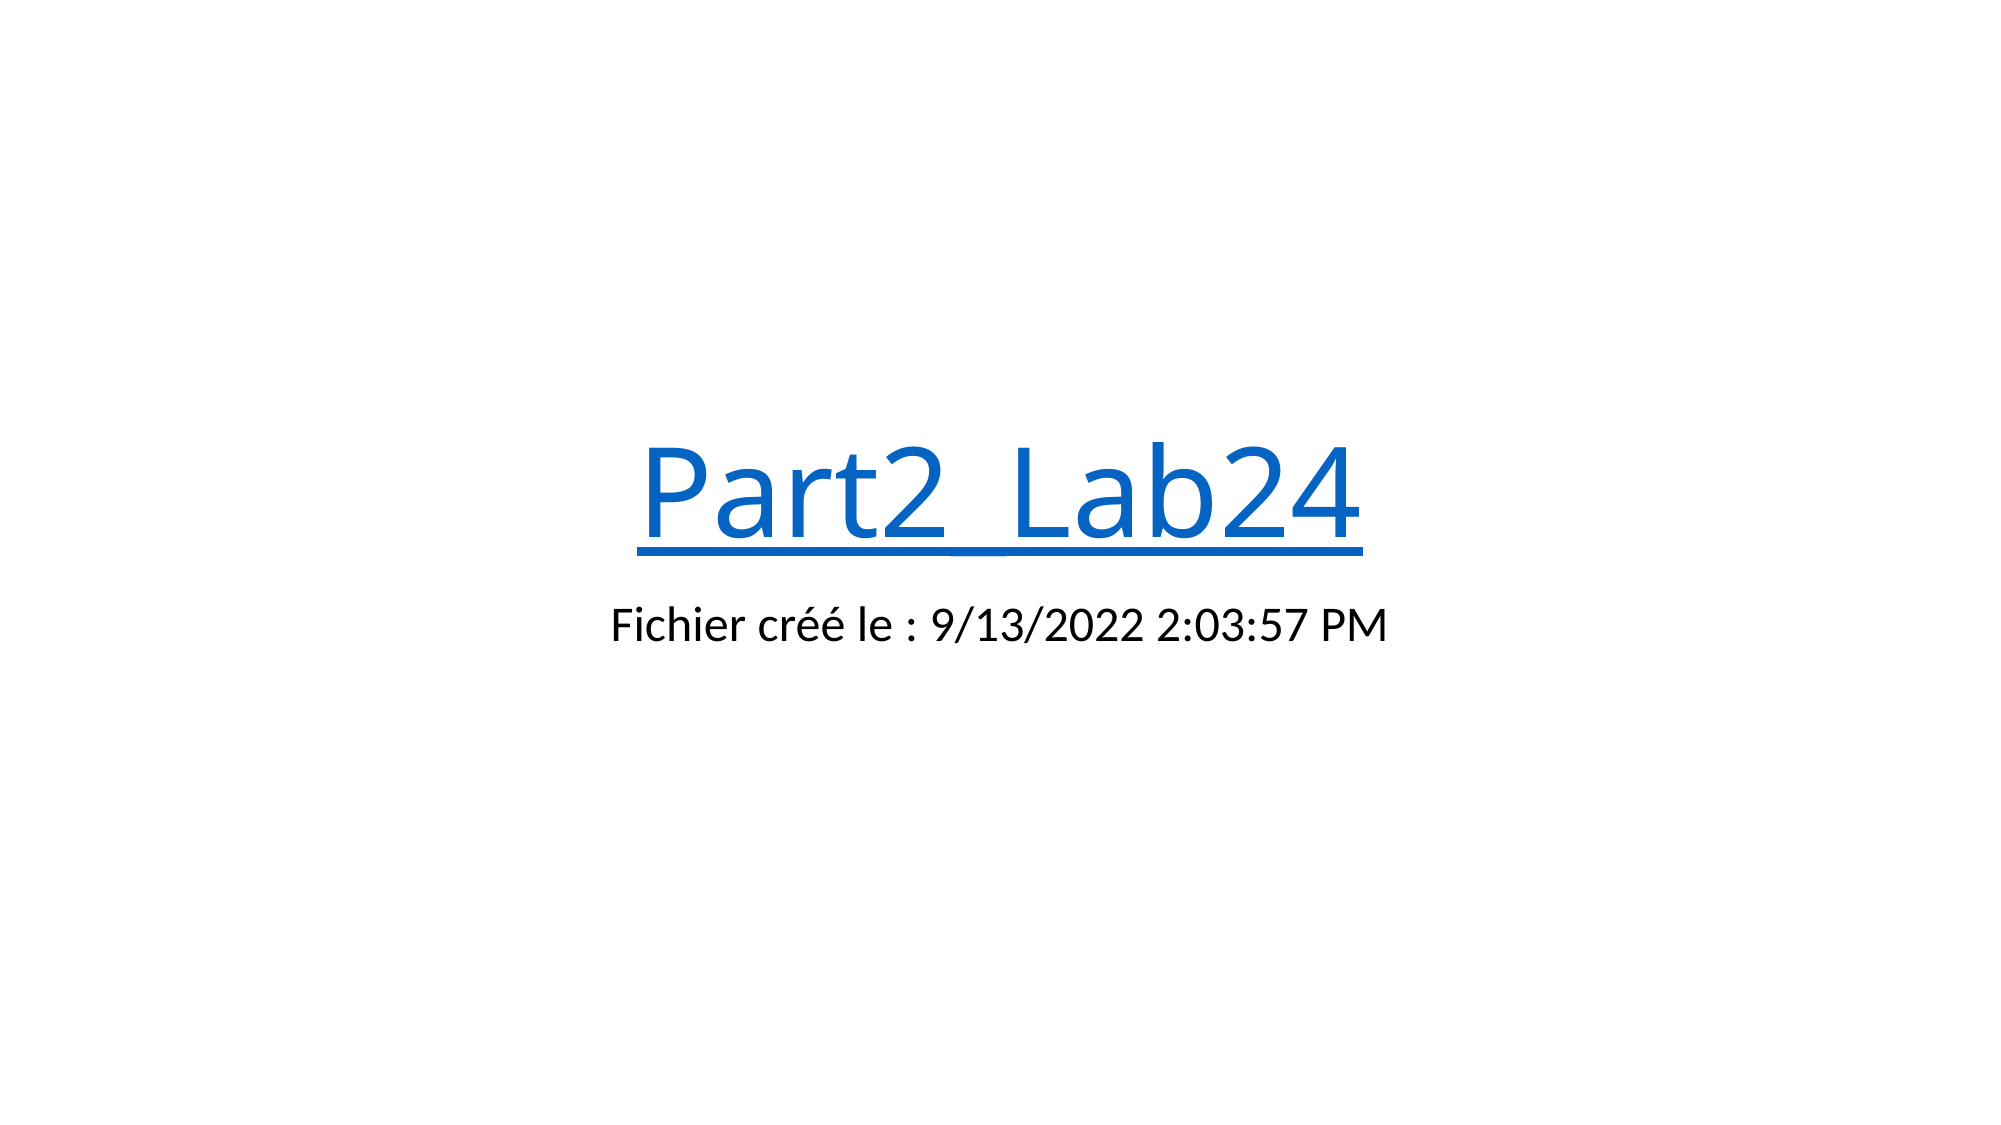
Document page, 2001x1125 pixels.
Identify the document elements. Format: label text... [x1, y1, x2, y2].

subtitle Fichier créé le : 9/13/2022 2:03:57 PM [249, 590, 1750, 863]
title Part2_Lab24 [249, 184, 1750, 576]
